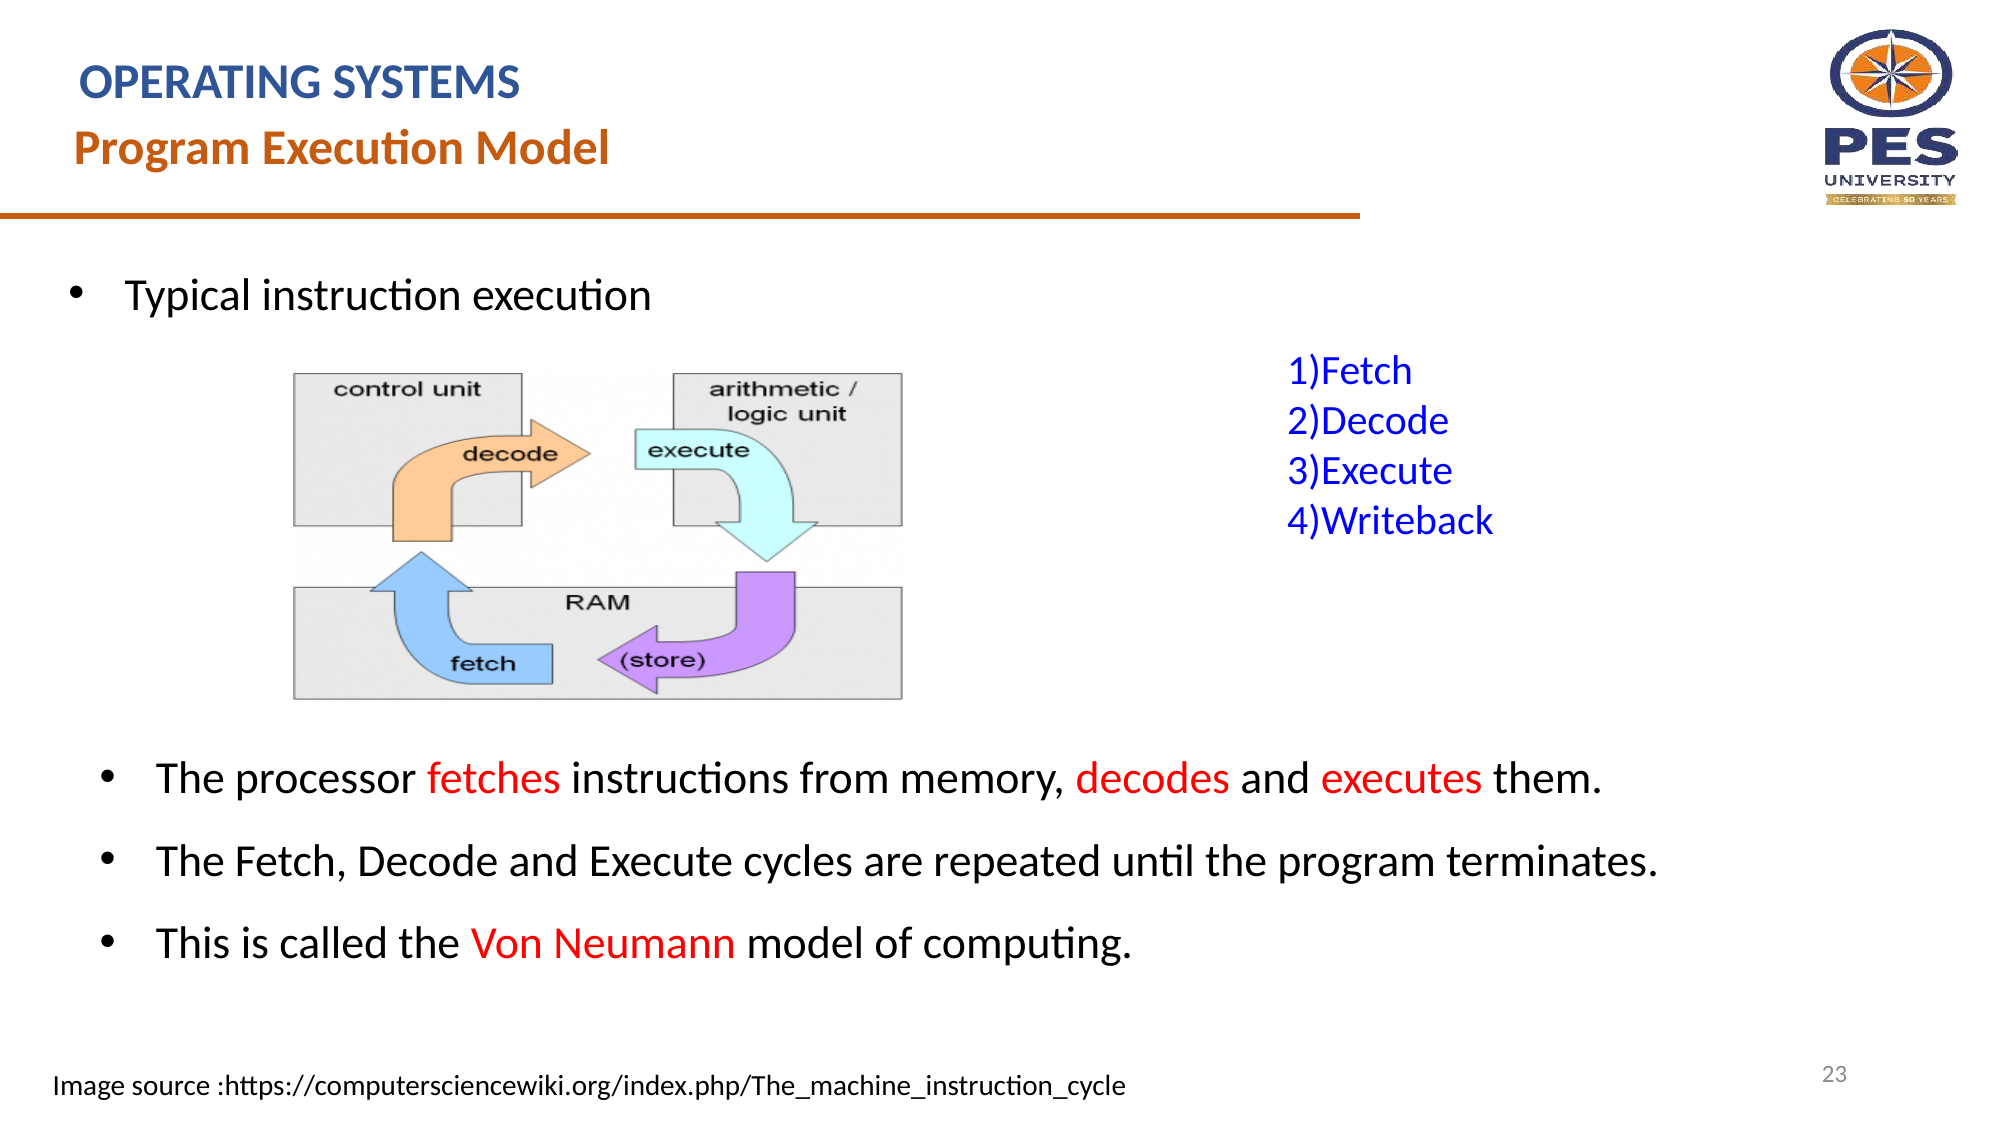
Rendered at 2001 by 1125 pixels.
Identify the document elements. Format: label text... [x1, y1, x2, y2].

picture [293, 370, 906, 700]
text_box Image source :https://computersciencewiki.org/index.php/The_machine_instruction_cycle [37, 1058, 1387, 1109]
text_box Typical instruction execution [53, 257, 1295, 327]
picture [1825, 29, 1958, 205]
text_box The processor fetches instructions from memory, decodes and executes them. The Fetch, Decode and Execute cycles are repeated until the program terminates. This is called the Von Neumann model of computing. [84, 712, 1749, 975]
text_box Program Execution Model [59, 107, 1372, 182]
text_box 1)Fetch 2)Decode 3)Execute 4)Writeback [1272, 335, 1707, 551]
slide_number 23 [1412, 1042, 1863, 1103]
text_box OPERATING SYSTEMS [64, 41, 1295, 117]
